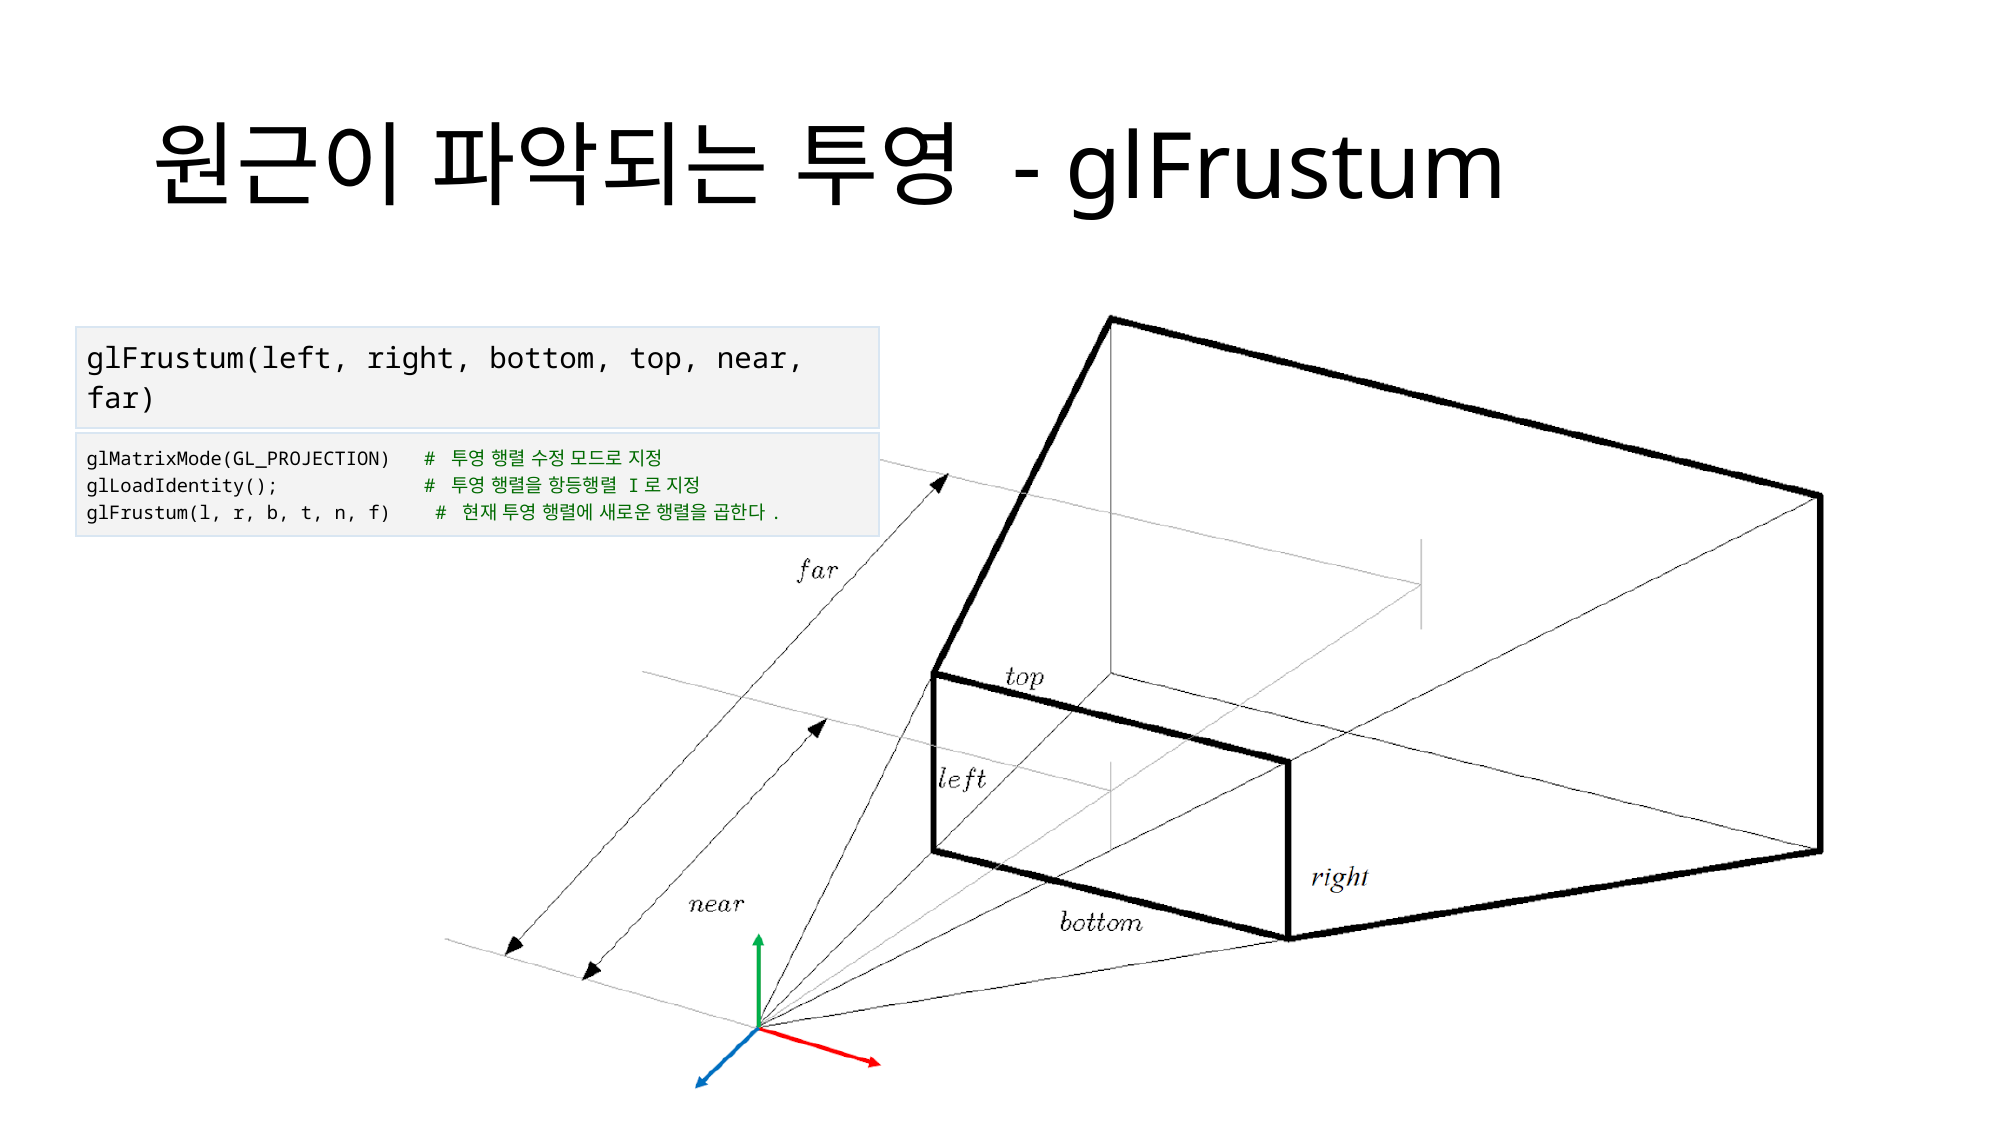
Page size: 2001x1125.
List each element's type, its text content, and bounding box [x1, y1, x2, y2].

table_header glMatrixMode(GL_PROJECTION) # 투영 행렬 수정 모드로 지정 glLoadIdentity(); # 투영 행렬을 항등행렬 I로 지정 glFrustum(l, r, b, t, n, f) # 현재 투영 행렬에 새로운 행렬을 곱한다. [77, 434, 387, 535]
title 원근이 파악되는 투영 - glFrustum [137, 59, 1863, 278]
picture [387, 259, 1876, 1097]
table_header glFrustum(left, right, bottom, top, near, far) [77, 328, 387, 427]
